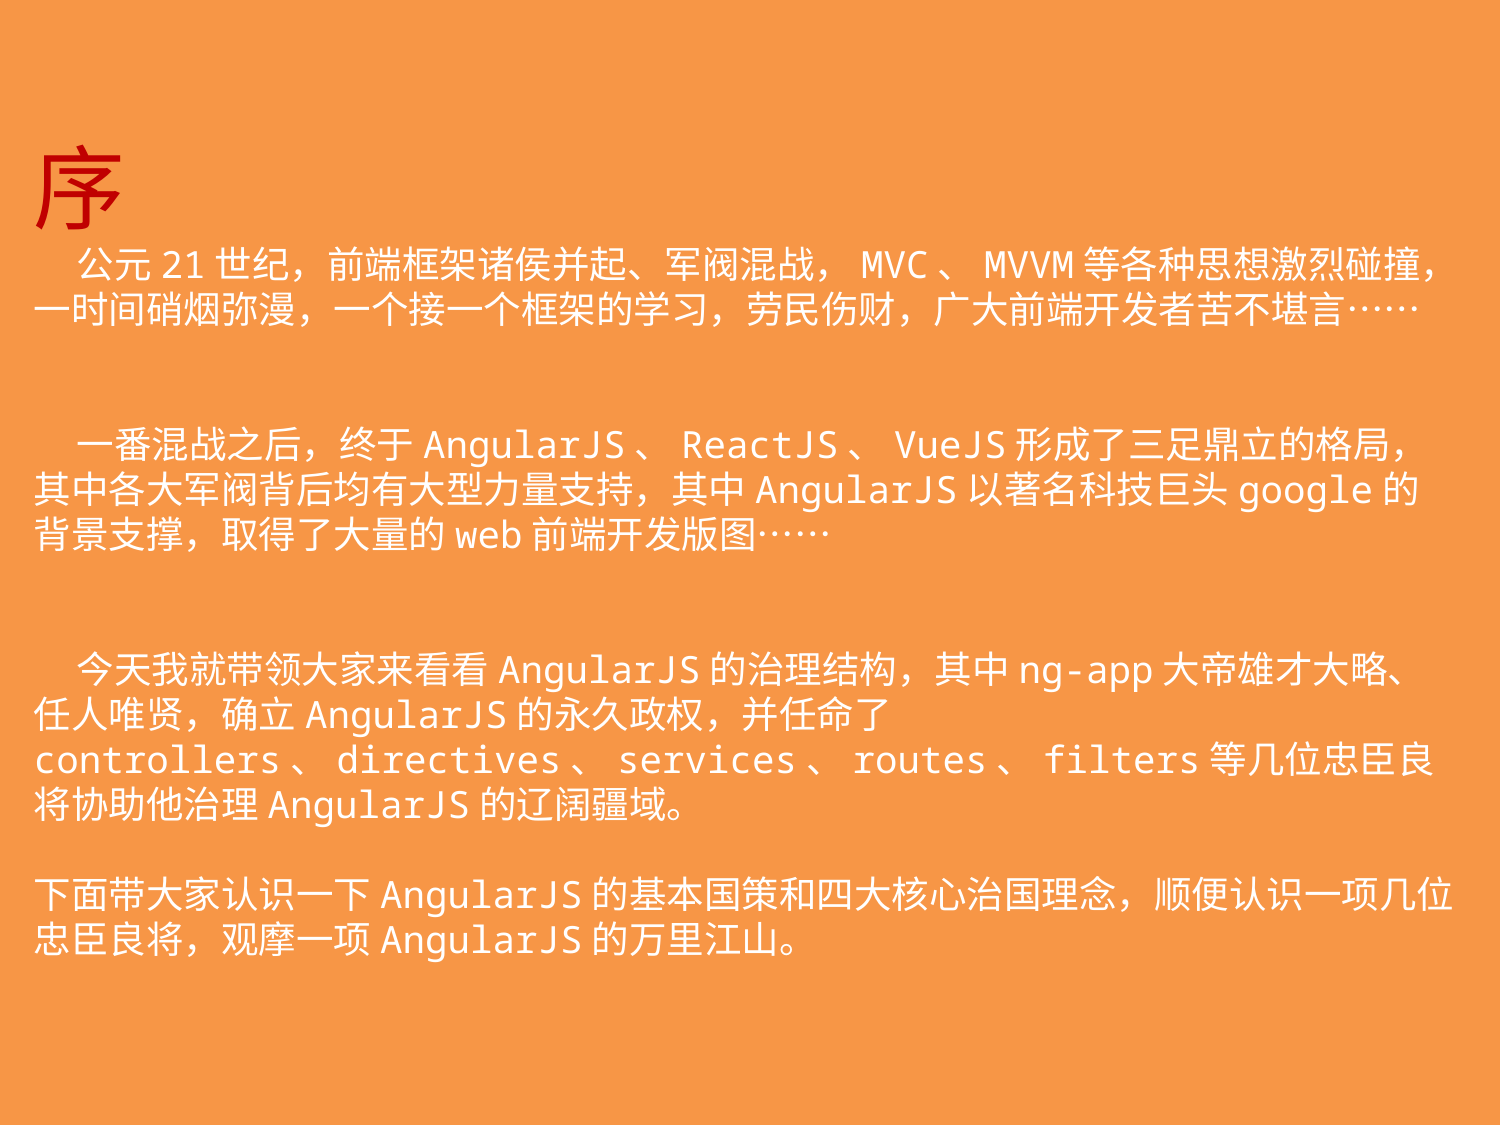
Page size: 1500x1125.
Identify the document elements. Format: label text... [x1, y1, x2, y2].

text_box 序 公元21世纪，前端框架诸侯并起、军阀混战，MVC、MVVM等各种思想激烈碰撞，一时间硝烟弥漫，一个接一个框架的学习，劳民伤财，广大前端开发者苦不堪言…… 一番混战之后，终于AngularJS、ReactJS、VueJS形成了三足鼎立的格局，其中各大军阀背后均有大型力量支持，其中AngularJS以著名科技巨头google的背景支撑，取得了大量的web前端开发版图…… 今天我就带领大家来看看AngularJS的治理结构，其中ng-app大帝雄才大略、任人唯贤，确立AngularJS的永久政权，并任命了controllers、directives、services、routes、filters等几位忠臣良将协助他治理AngularJS的辽阔疆域。 下面带大家认识一下AngularJS的基本国策和四大核心治国理念，顺便认识一项几位忠臣良将，观摩一项AngularJS的万里江山。 [18, 123, 1471, 1014]
